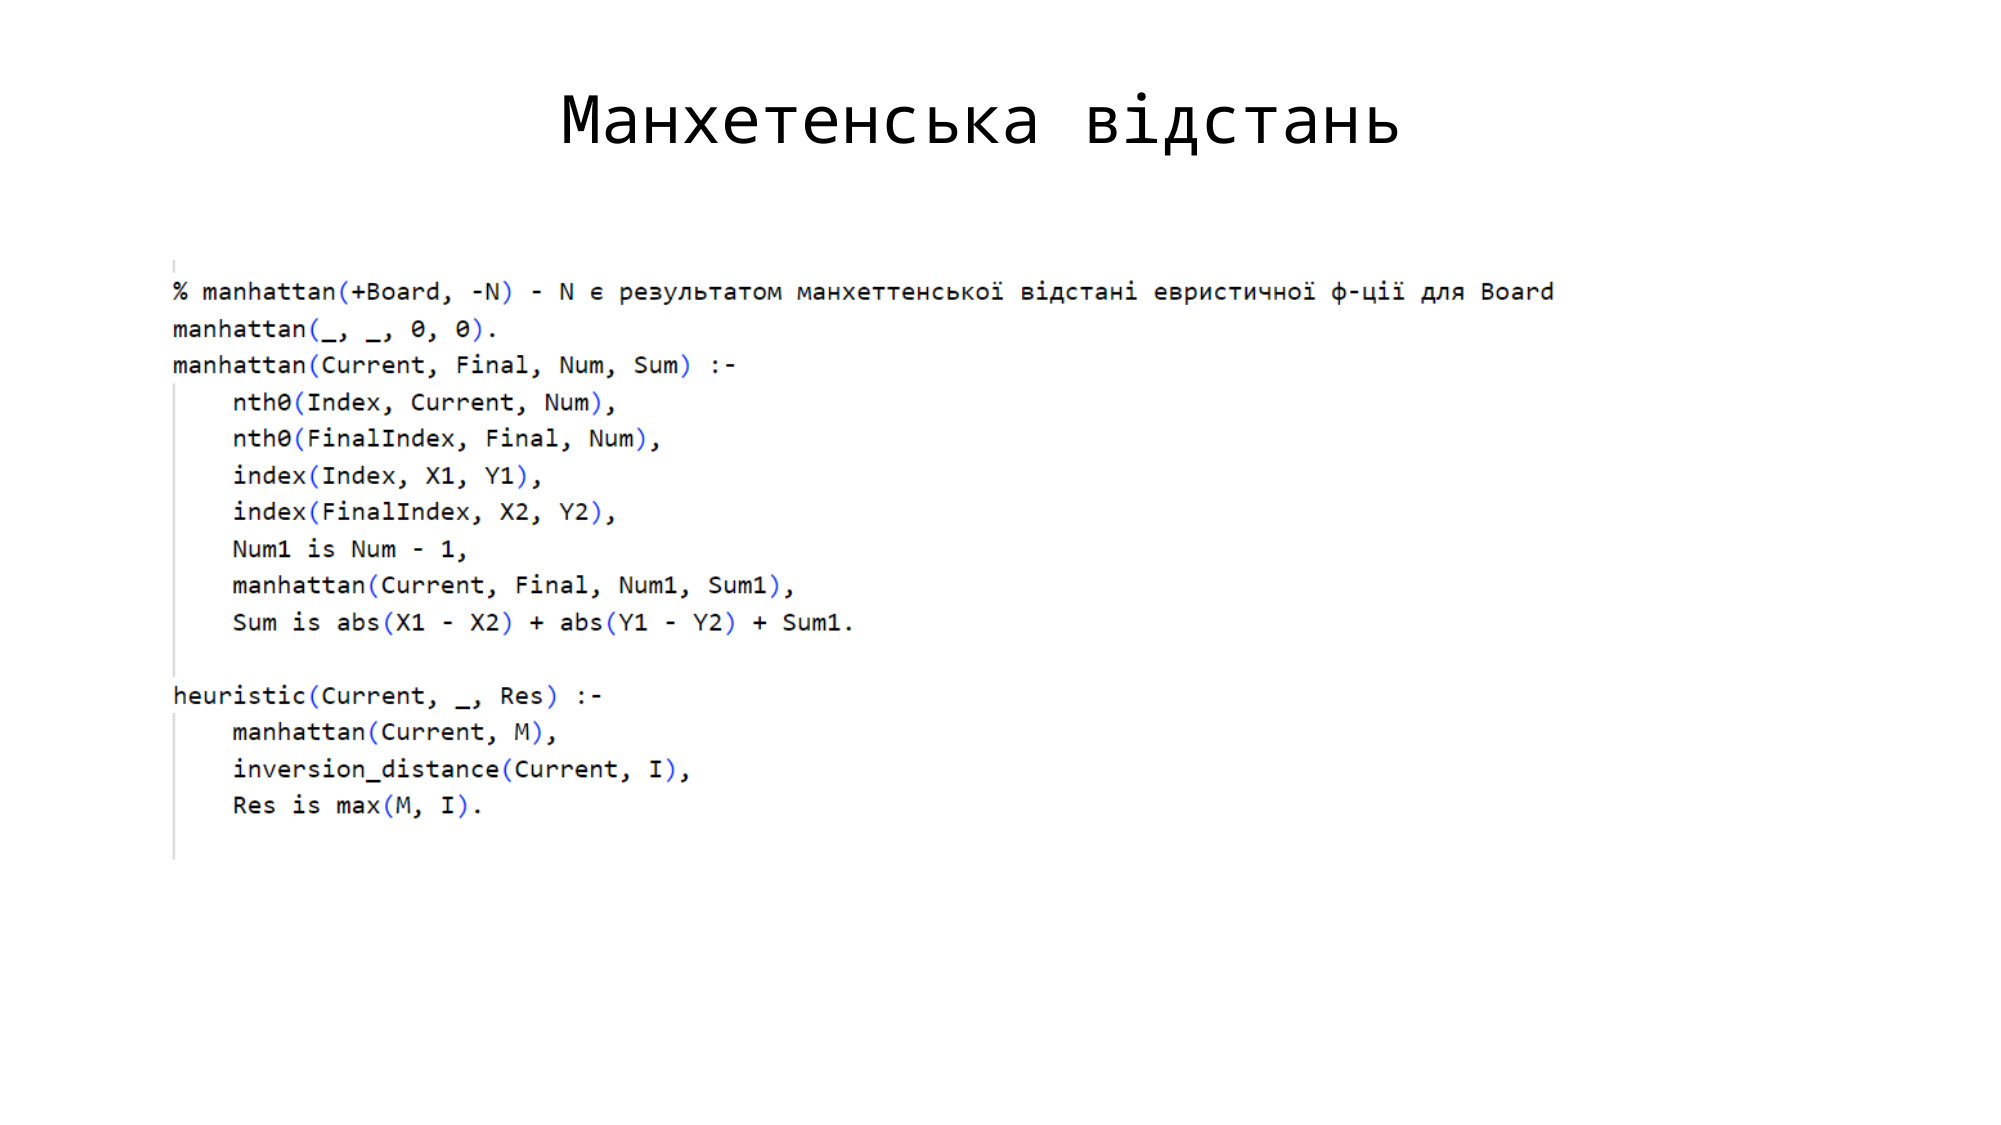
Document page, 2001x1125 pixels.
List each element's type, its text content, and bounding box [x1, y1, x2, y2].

text_box Манхетенська відстань [546, 69, 1454, 165]
picture [154, 259, 1565, 866]
